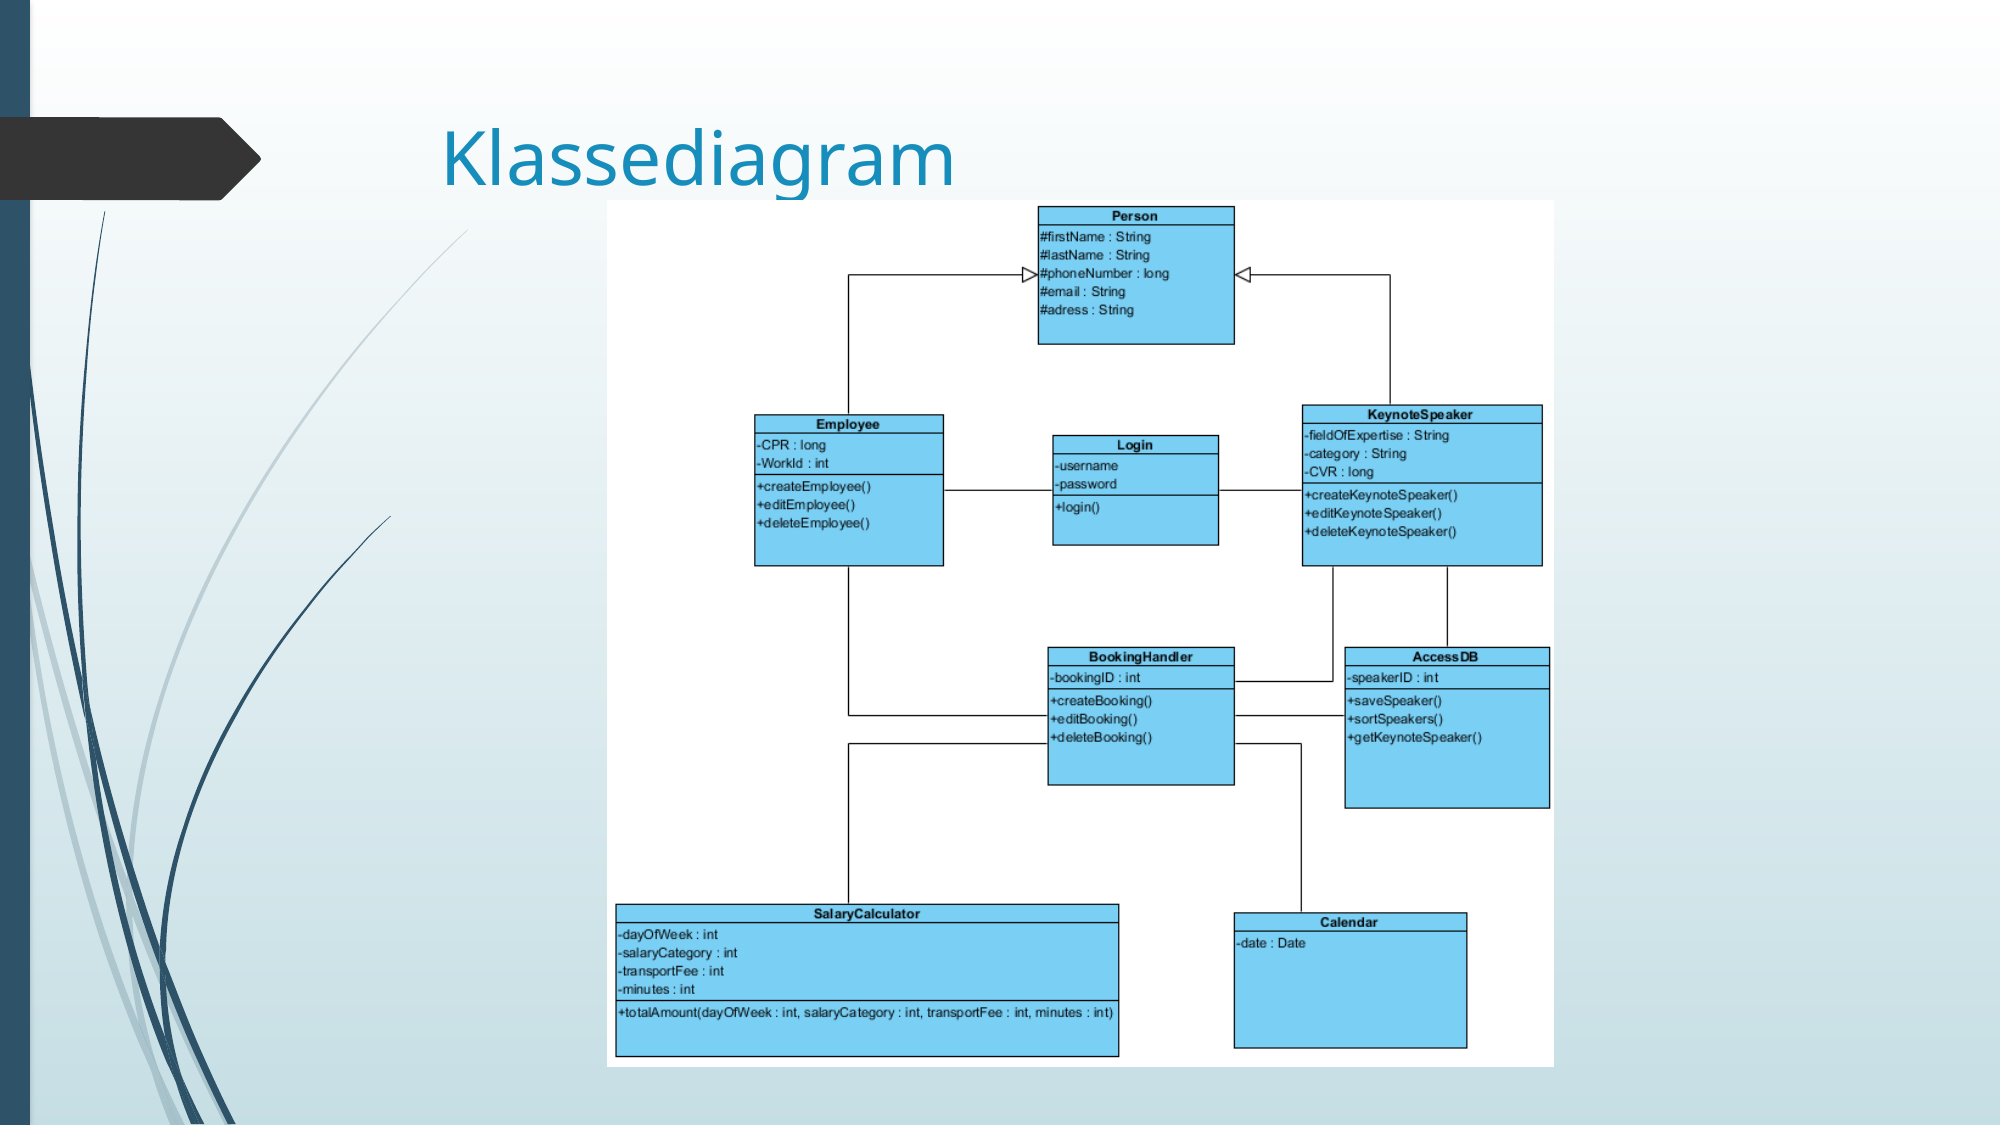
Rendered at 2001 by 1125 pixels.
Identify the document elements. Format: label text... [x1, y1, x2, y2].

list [607, 200, 1554, 1067]
title Klassediagram [425, 102, 1888, 313]
